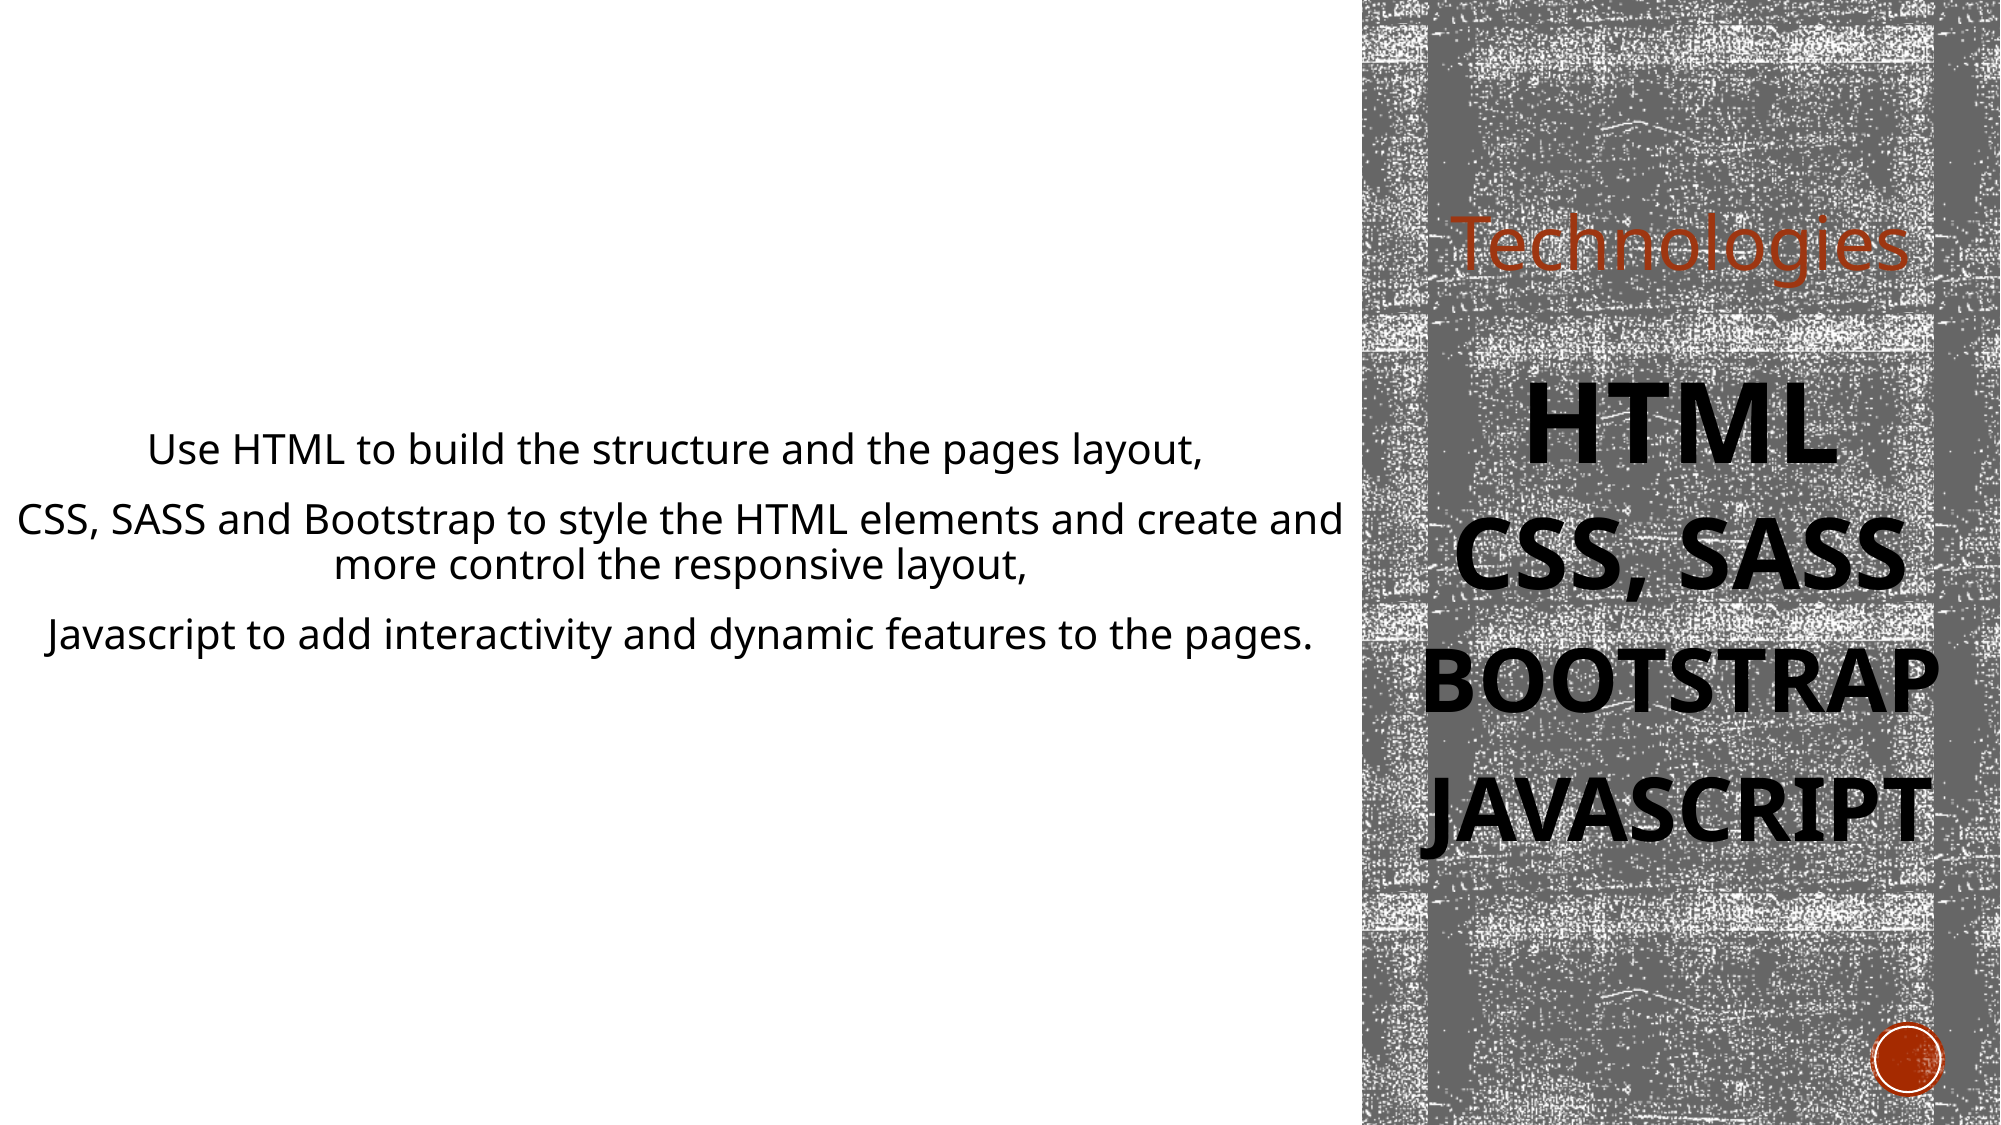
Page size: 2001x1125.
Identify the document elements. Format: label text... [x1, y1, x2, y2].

text_box Javascript [1361, 756, 2000, 869]
title HTML [1361, 356, 2000, 495]
text_box CSS, SASS [1361, 495, 2000, 619]
list Technologies [1361, 188, 2000, 301]
list Use HTML to build the structure and the pages layout, CSS, SASS and Bootstrap to style the HTML elements and create and more control the responsive layout, Javascript to add interactivity and dynamic features to the pages. [0, 420, 1362, 683]
text_box Bootstrap [1361, 626, 2000, 739]
